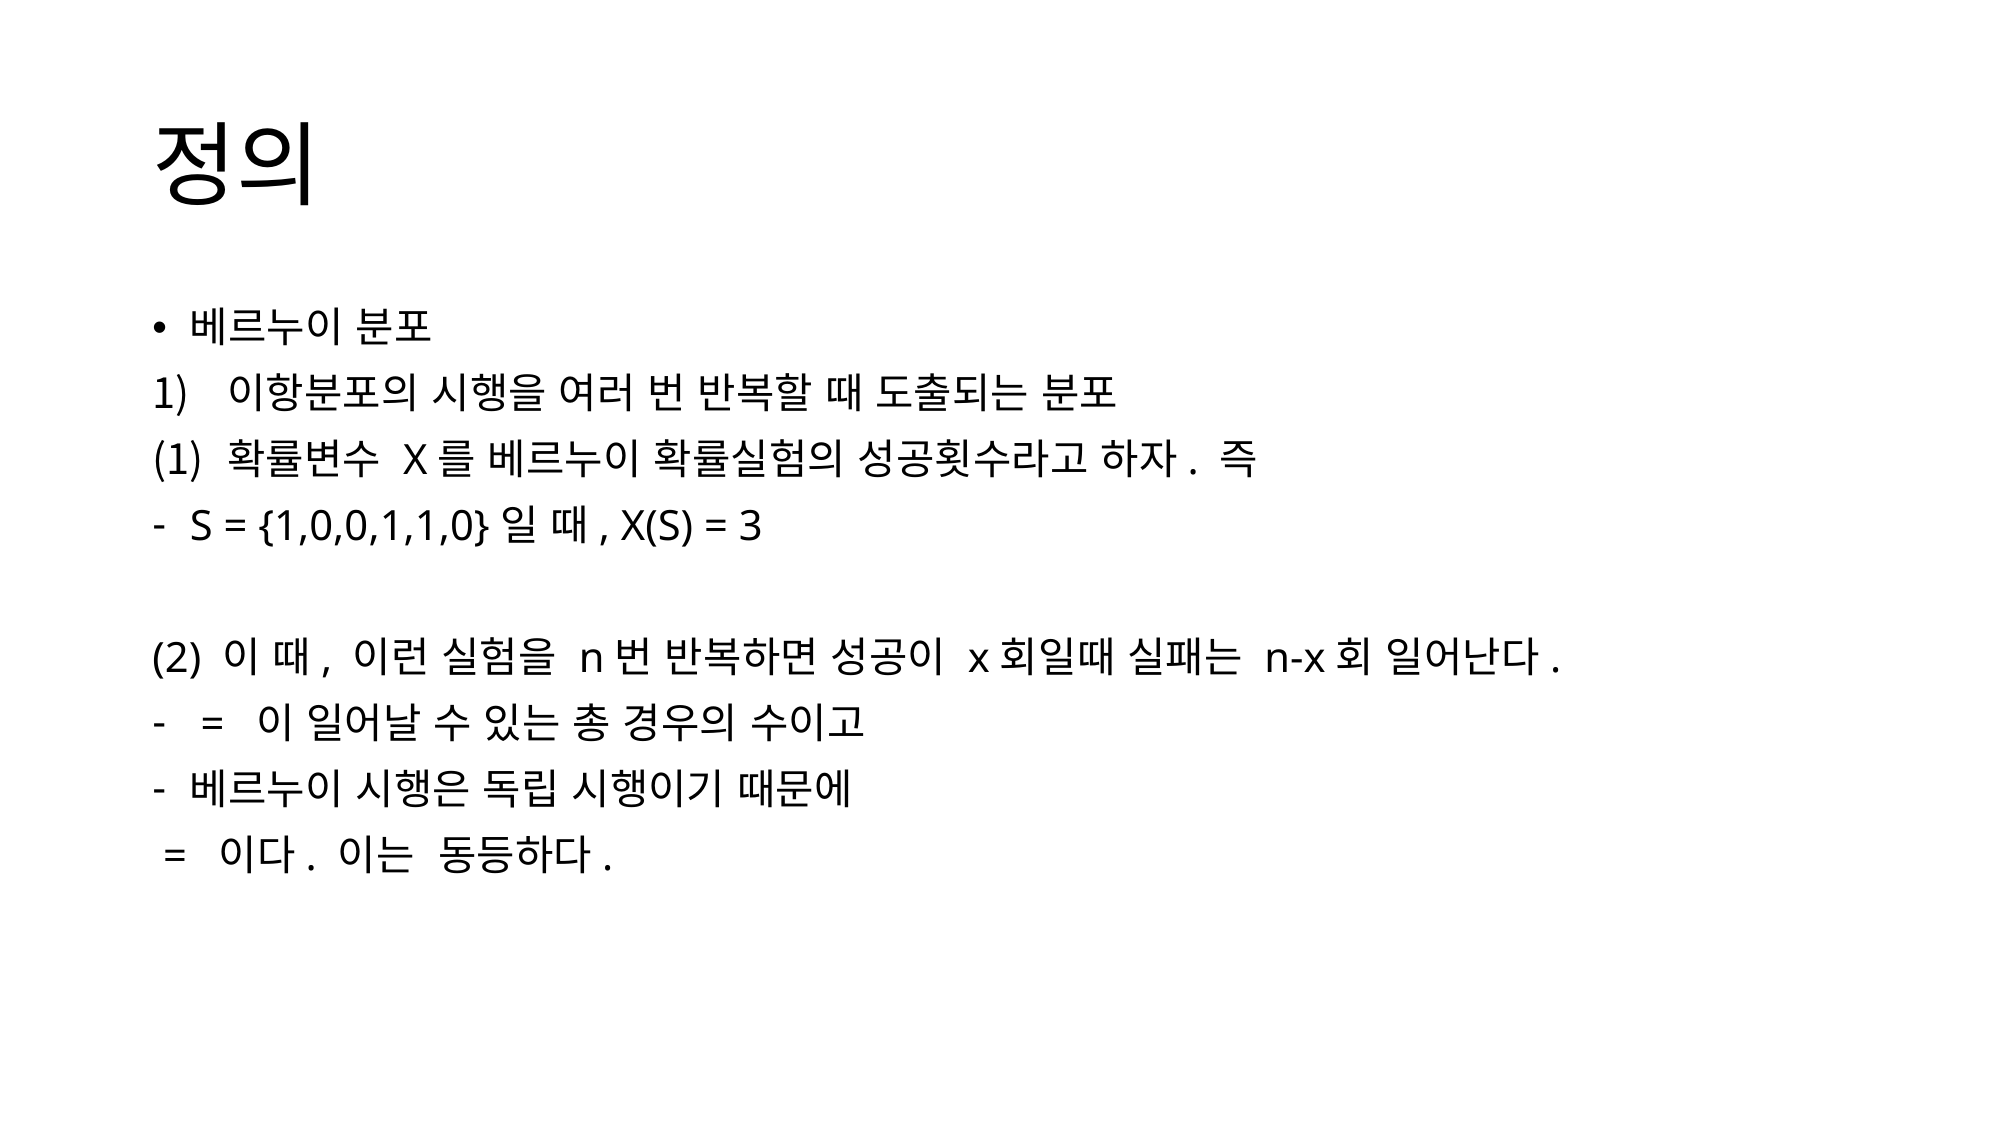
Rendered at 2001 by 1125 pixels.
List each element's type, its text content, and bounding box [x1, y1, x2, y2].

title 정의 [137, 59, 1863, 278]
